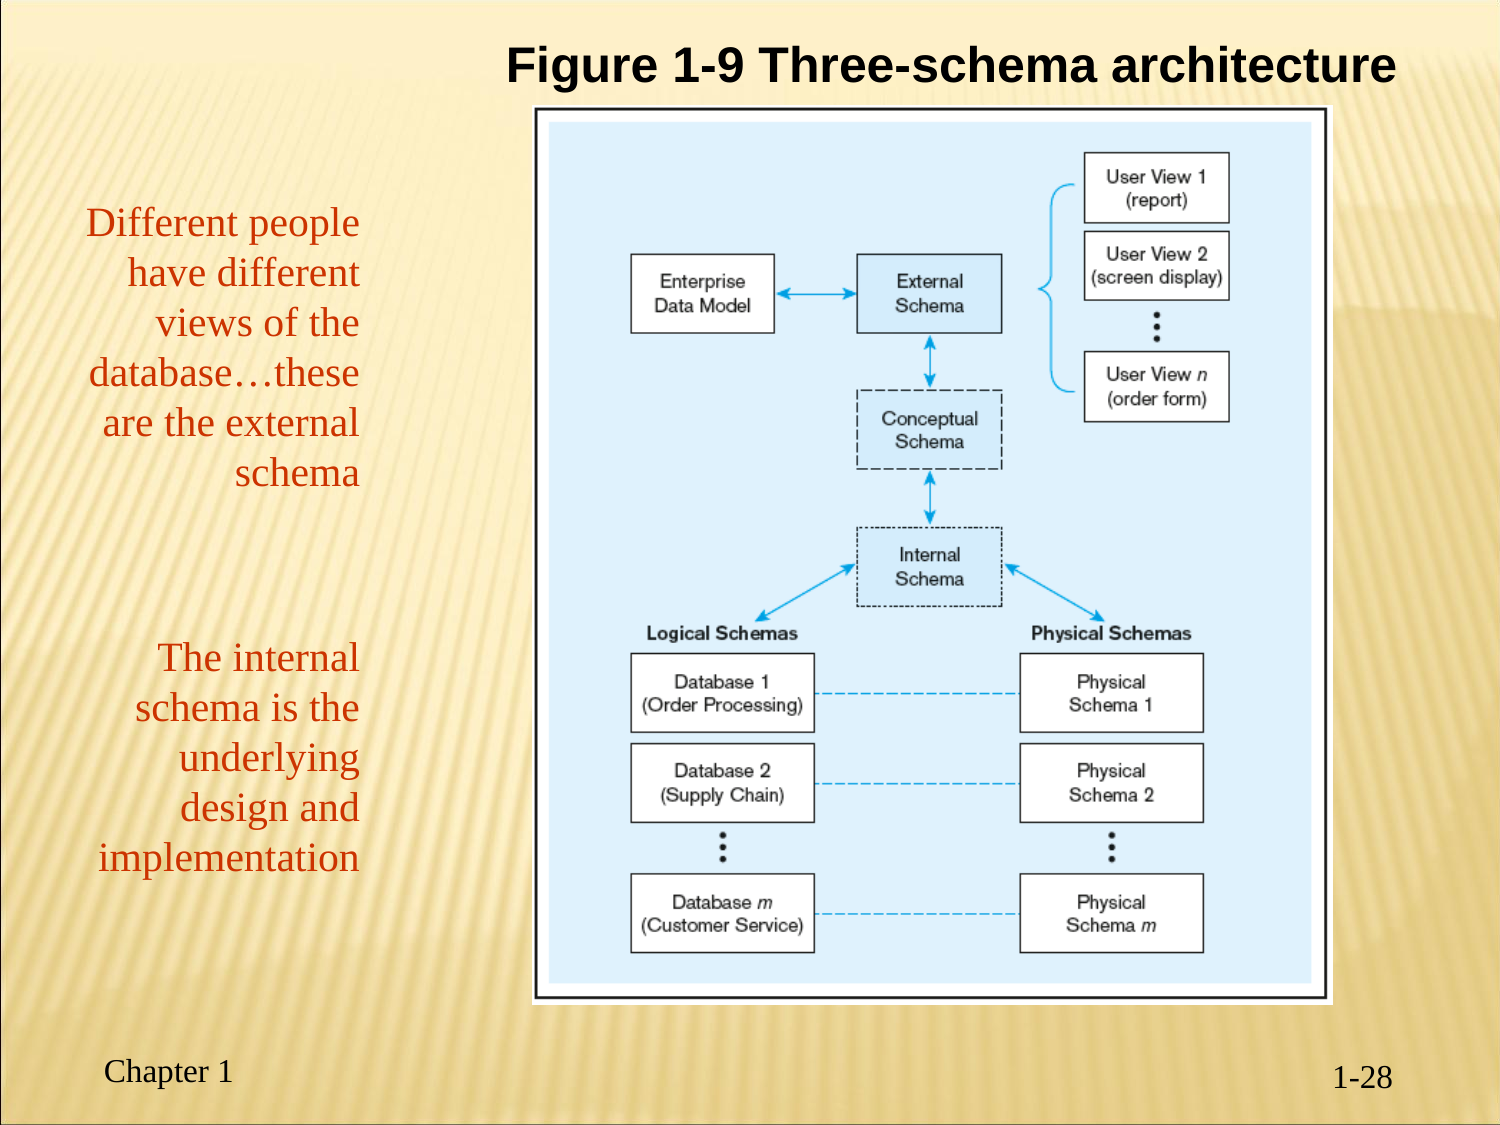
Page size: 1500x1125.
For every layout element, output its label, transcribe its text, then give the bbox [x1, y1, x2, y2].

text_box Different people have different views of the database…these are the external schema [62, 187, 375, 503]
picture [0, 0, 1500, 1125]
text_box The internal schema is the underlying design and implementation [62, 622, 375, 888]
text_box Figure 1-9 Three-schema architecture [122, 24, 1413, 100]
